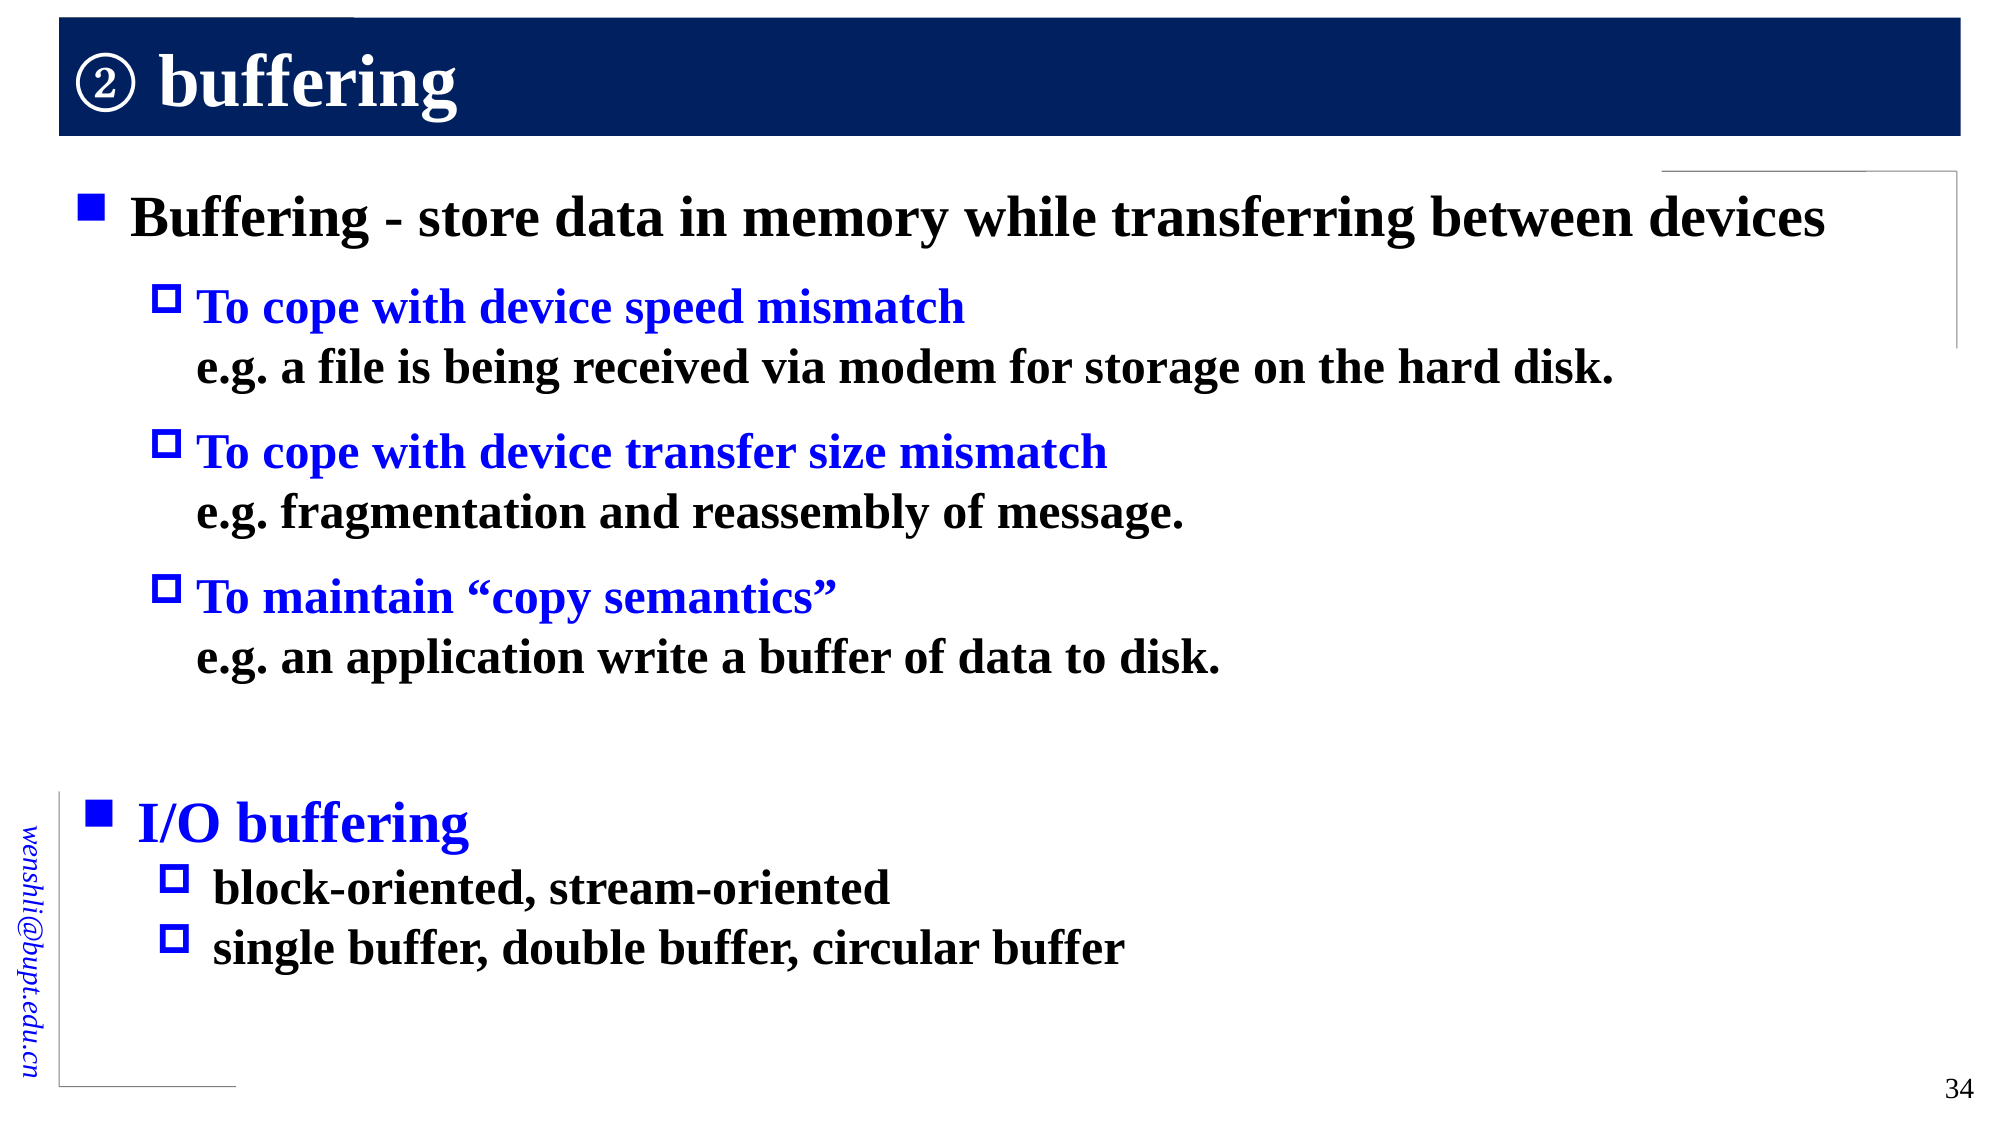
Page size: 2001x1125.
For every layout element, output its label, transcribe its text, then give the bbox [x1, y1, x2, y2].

list Buffering - store data in memory while transferring between devices To cope with device speed mismatch e.g. a file is being received via modem for storage on the hard disk. To cope with device transfer size mismatch e.g. fragmentation and reassembly of message. To maintain “copy semantics” e.g. an application write a buffer of data to disk. [59, 171, 1955, 1087]
title ② buffering [58, 17, 1961, 137]
text_box 34 [1822, 1062, 1990, 1117]
text_box I/O buffering block-oriented, stream-oriented single buffer, double buffer, circular buffer [66, 776, 1935, 1043]
